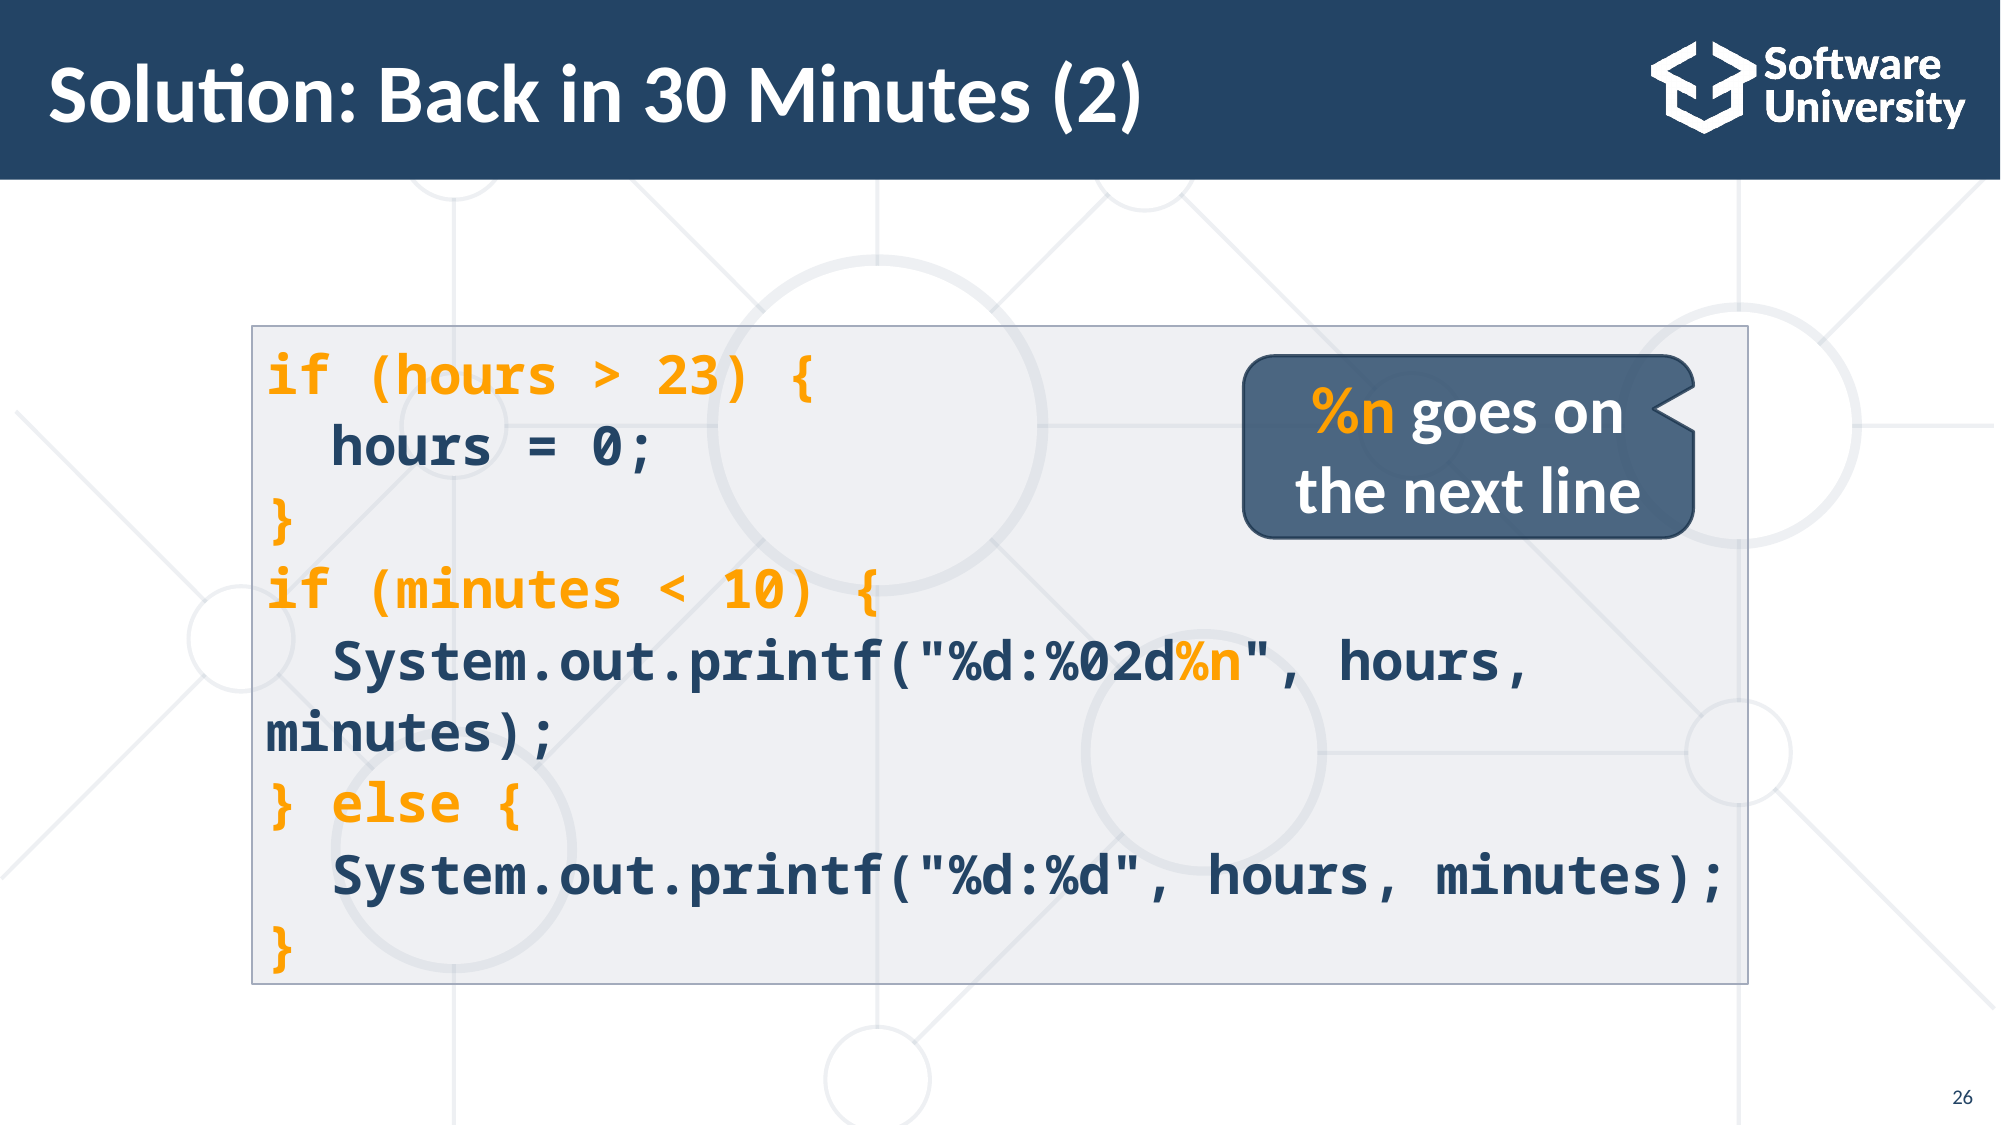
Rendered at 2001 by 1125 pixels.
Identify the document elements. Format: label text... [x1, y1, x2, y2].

picture [1651, 41, 1966, 134]
title Solution: Back in 30 Minutes (2) [31, 16, 1625, 162]
slide_number 26 [1927, 1067, 1989, 1117]
text_box if (hours > 23) { hours = 0; } if (minutes < 10) { System.out.printf("%d:%02d%n", hours, minutes); } else { System.out.printf("%d:%d", hours, minutes); } [251, 326, 1748, 985]
text_box %n goes on the next line [1241, 353, 1696, 541]
